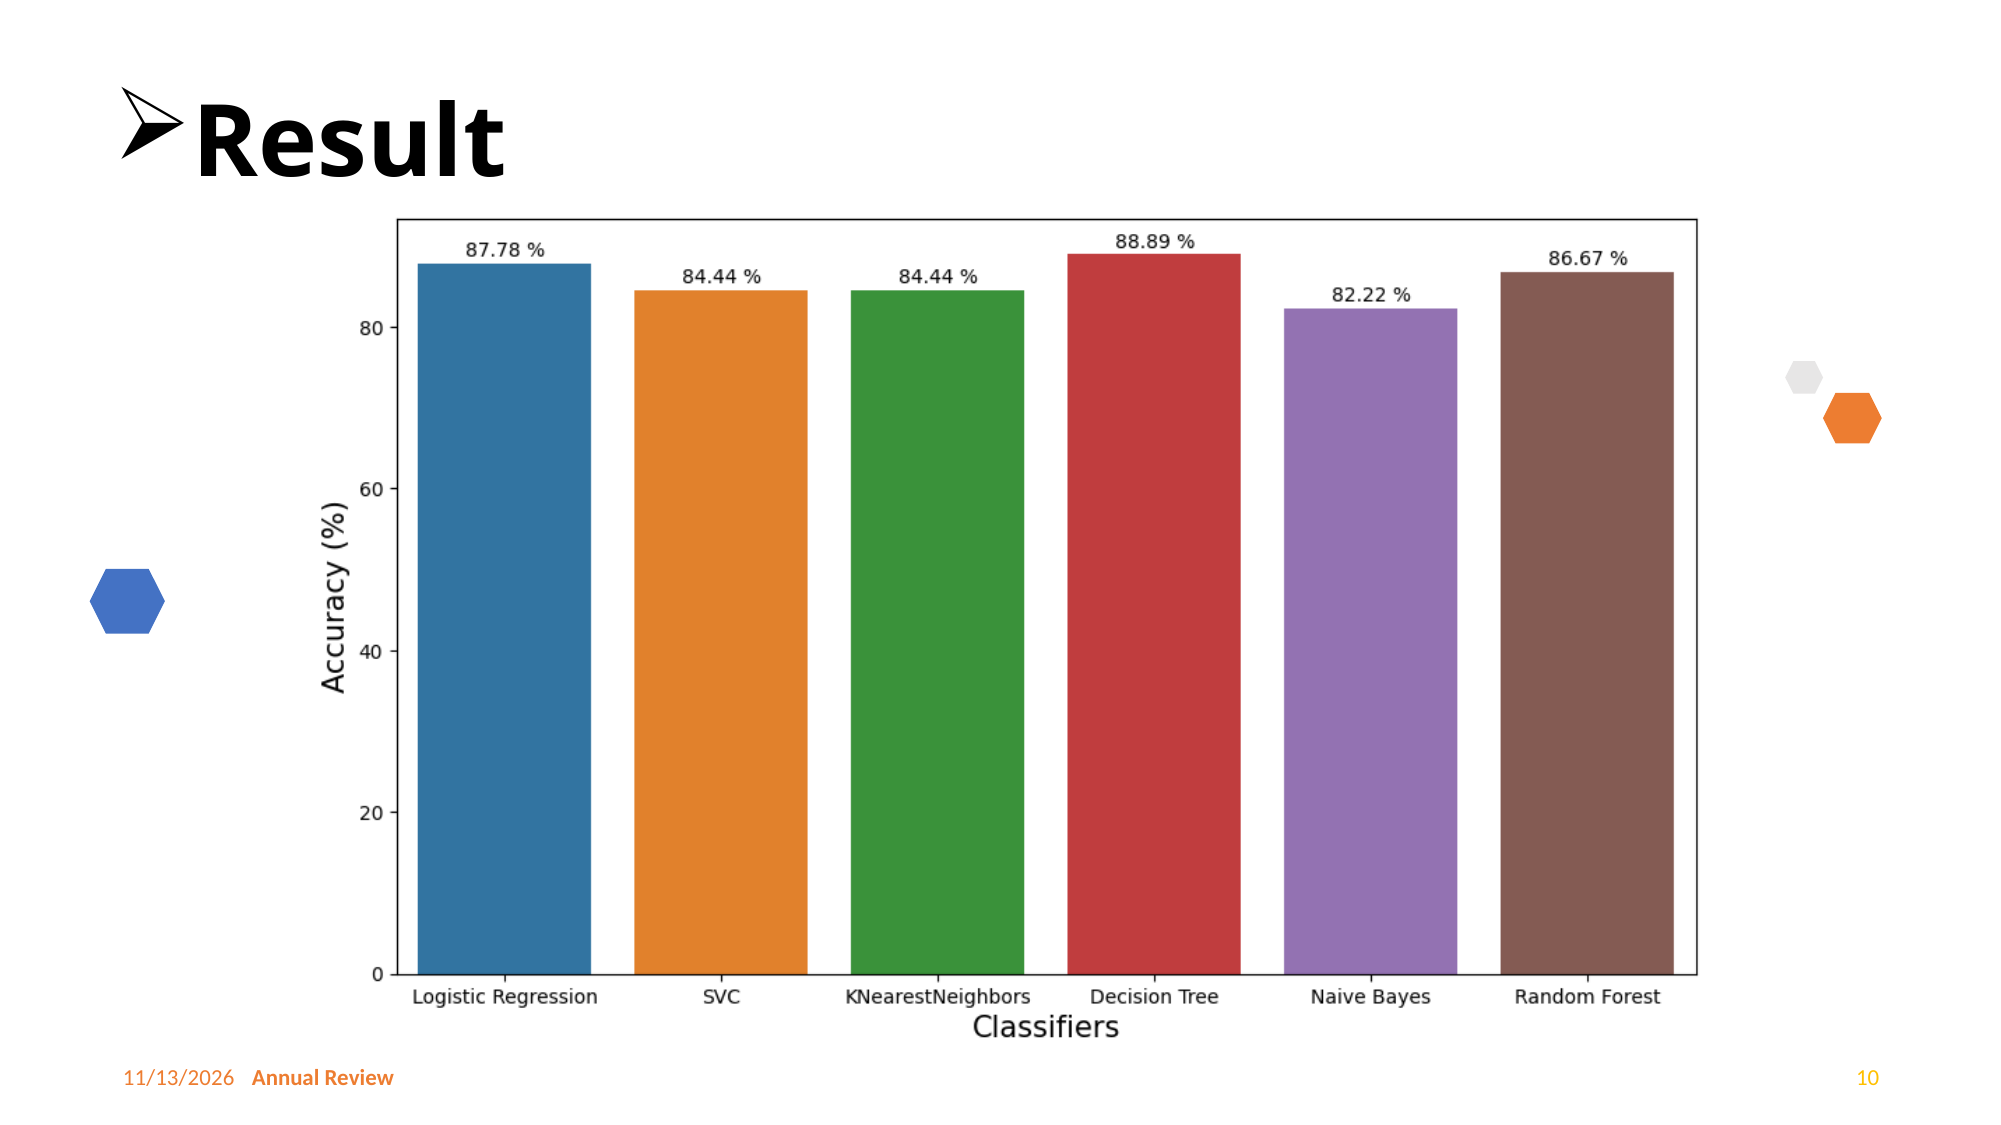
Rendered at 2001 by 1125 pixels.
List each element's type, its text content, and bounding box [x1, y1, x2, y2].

text_box Result [98, 68, 1099, 204]
picture [309, 205, 1709, 1057]
